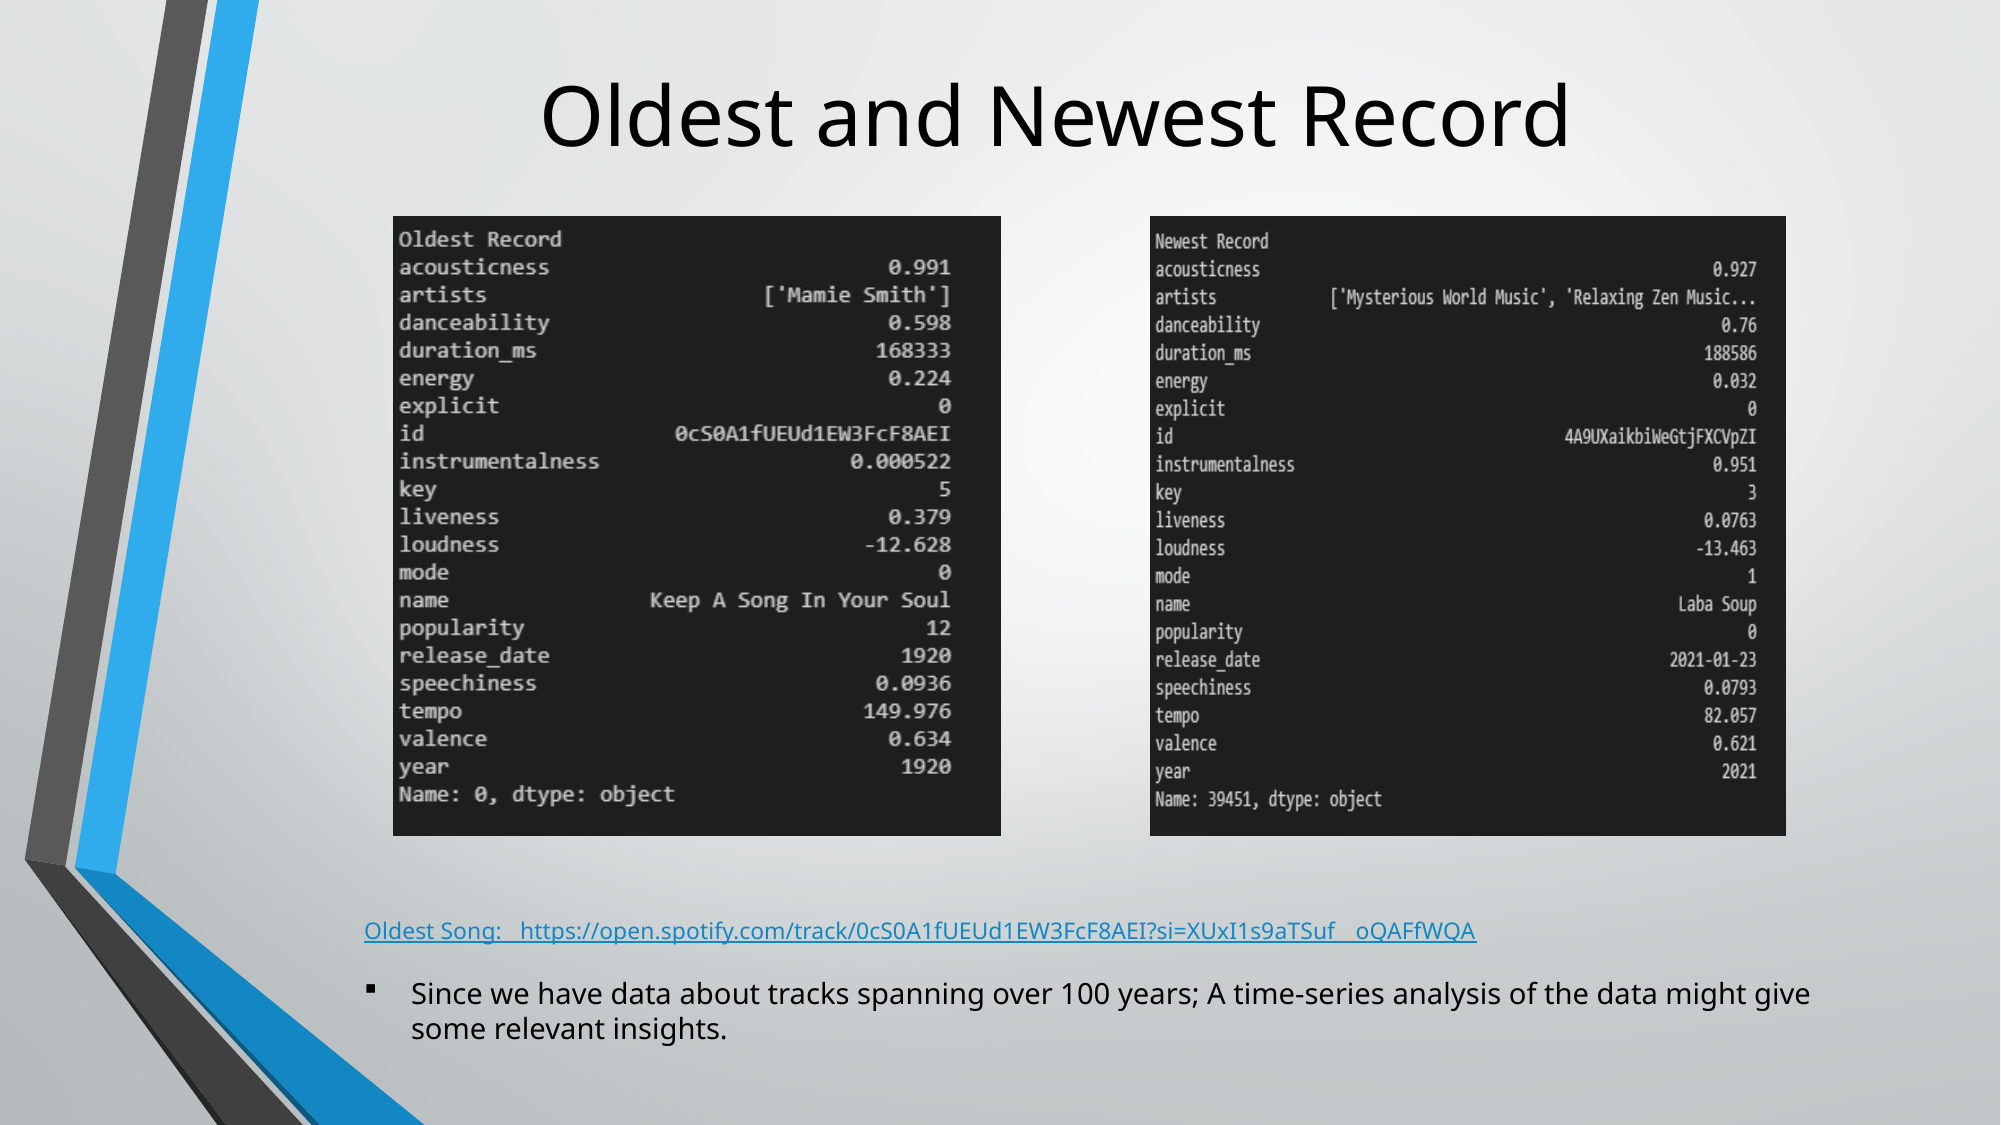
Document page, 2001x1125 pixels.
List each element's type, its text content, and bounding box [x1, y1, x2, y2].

picture [1150, 216, 1786, 836]
picture [393, 216, 1002, 836]
text_box Oldest Song: https://open.spotify.com/track/0cS0A1fUEUd1EW3FcF8AEI?si=XUxI1s9aTSuf__oQAFfWQA Since we have data about tracks spanning over 100 years; A time-series analysis of the data might give some relevant insights. [349, 909, 1878, 1053]
title Oldest and Newest Record [234, 55, 1879, 172]
